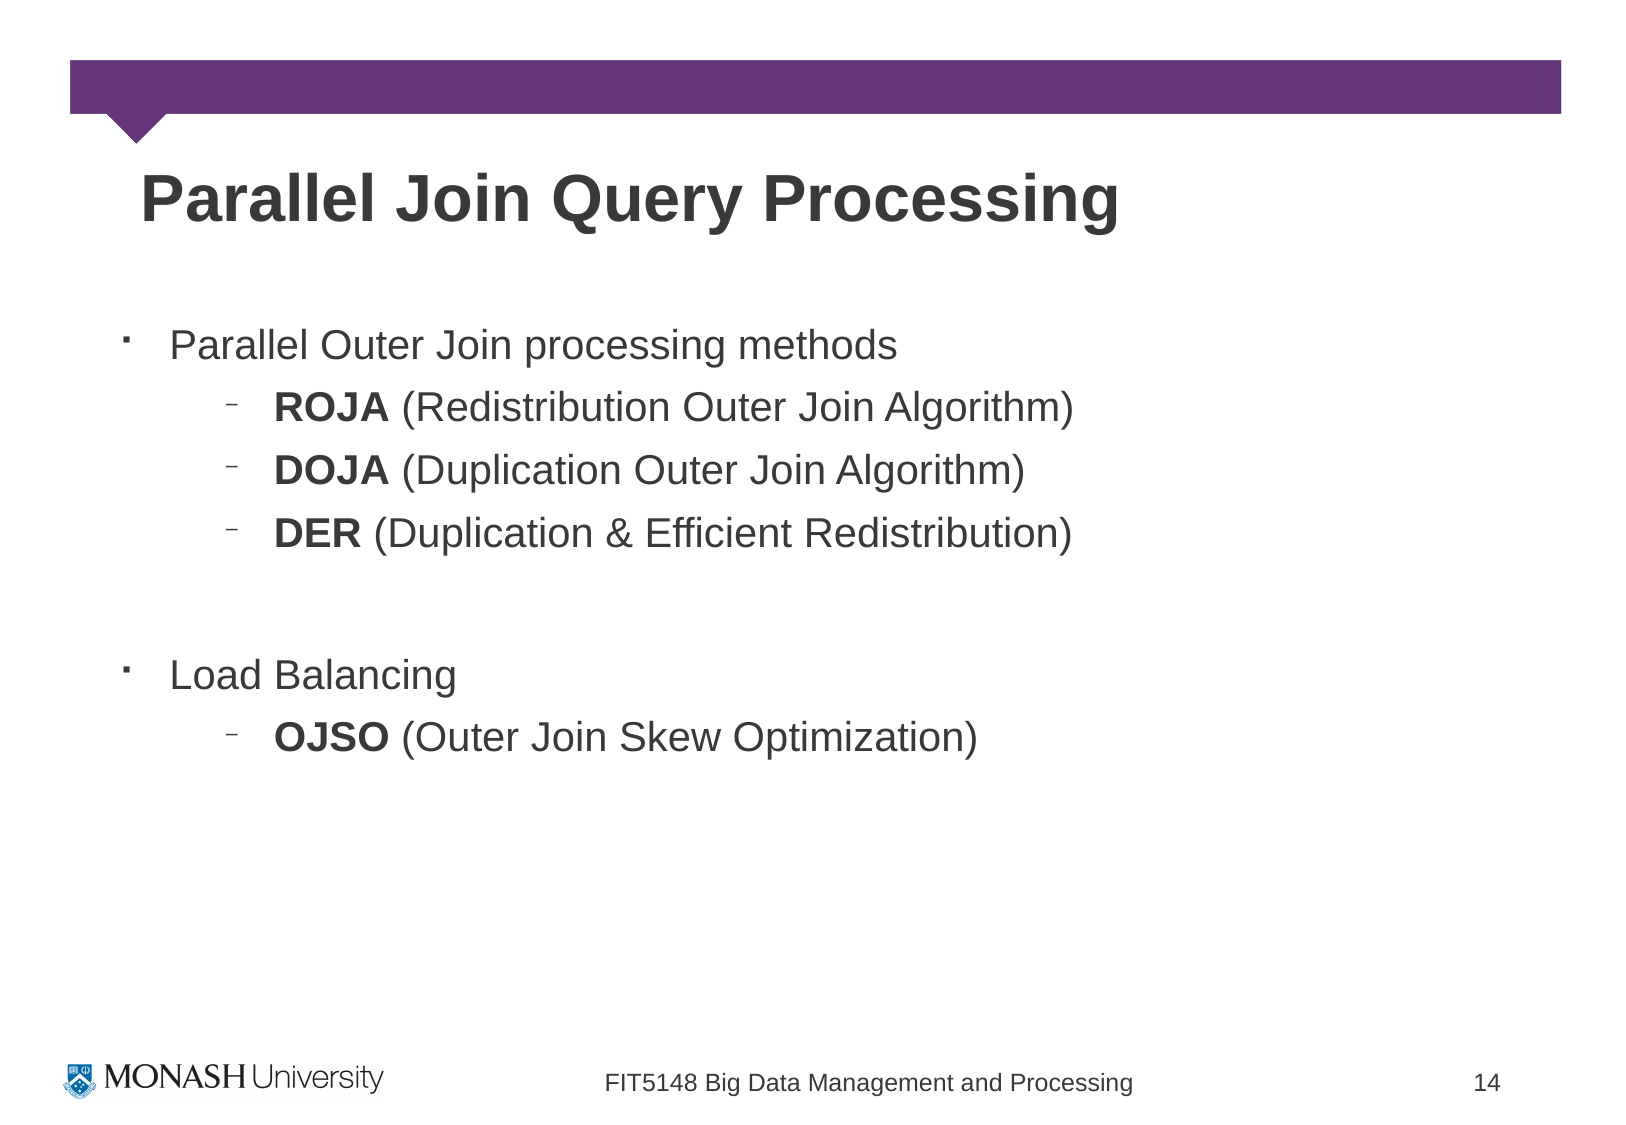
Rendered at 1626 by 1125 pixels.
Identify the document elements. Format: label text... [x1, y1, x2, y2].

list Parallel Outer Join processing methods ROJA (Redistribution Outer Join Algorithm) DOJA (Duplication Outer Join Algorithm) DER (Duplication & Efficient Redistribution) Load Balancing OJSO (Outer Join Skew Optimization) [121, 317, 1422, 971]
picture [63, 1064, 384, 1099]
title Parallel Join Query Processing [140, 154, 1562, 256]
